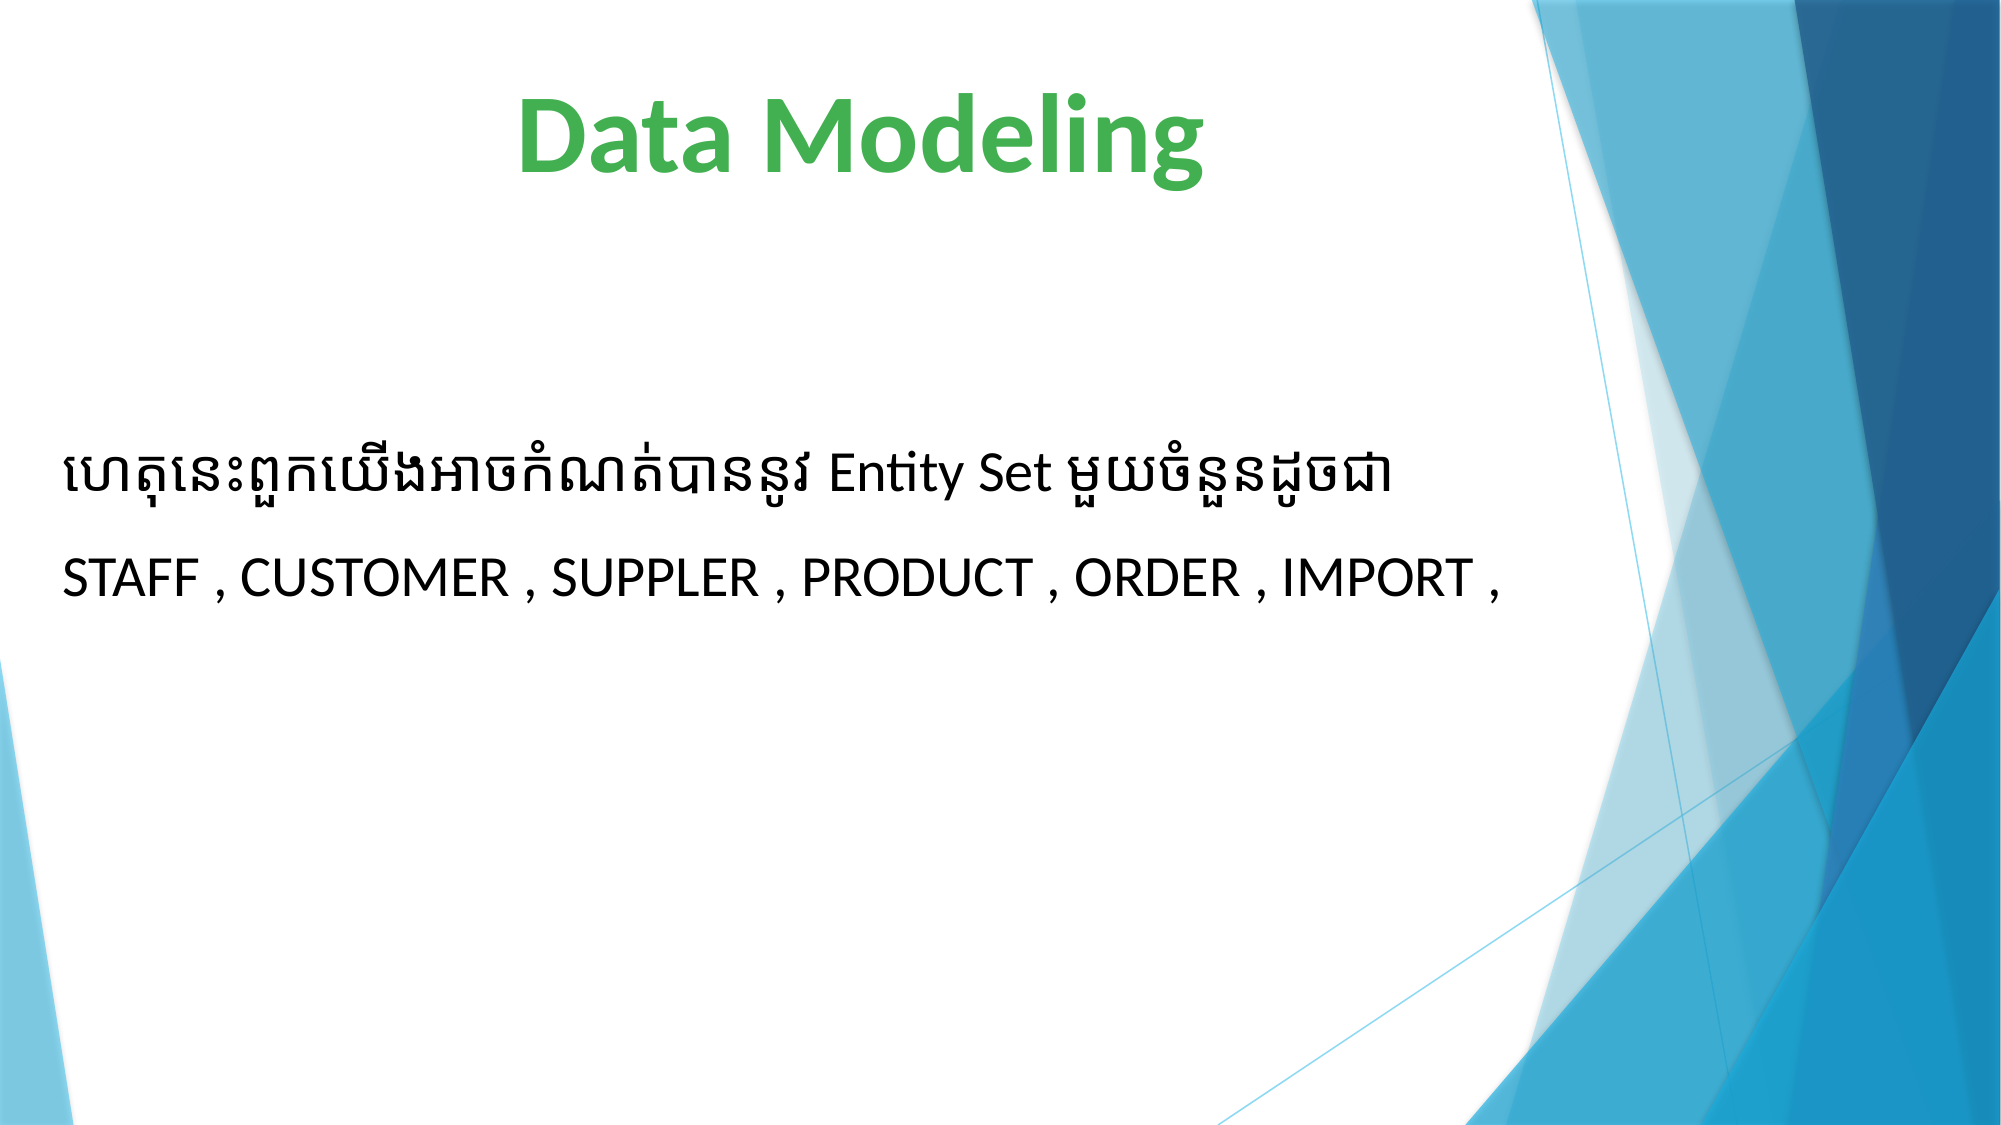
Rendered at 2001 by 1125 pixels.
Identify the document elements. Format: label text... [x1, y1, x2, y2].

text_box Data Modeling [501, 52, 1221, 203]
text_box ហេតុនេះពួកយើងអាចកំណត់បាននូវ Entity Set មួយចំនួនដូចជា STAFF , CUSTOMER , SUPPLER , PRODUCT , ORDER , IMPORT , [47, 391, 1674, 616]
